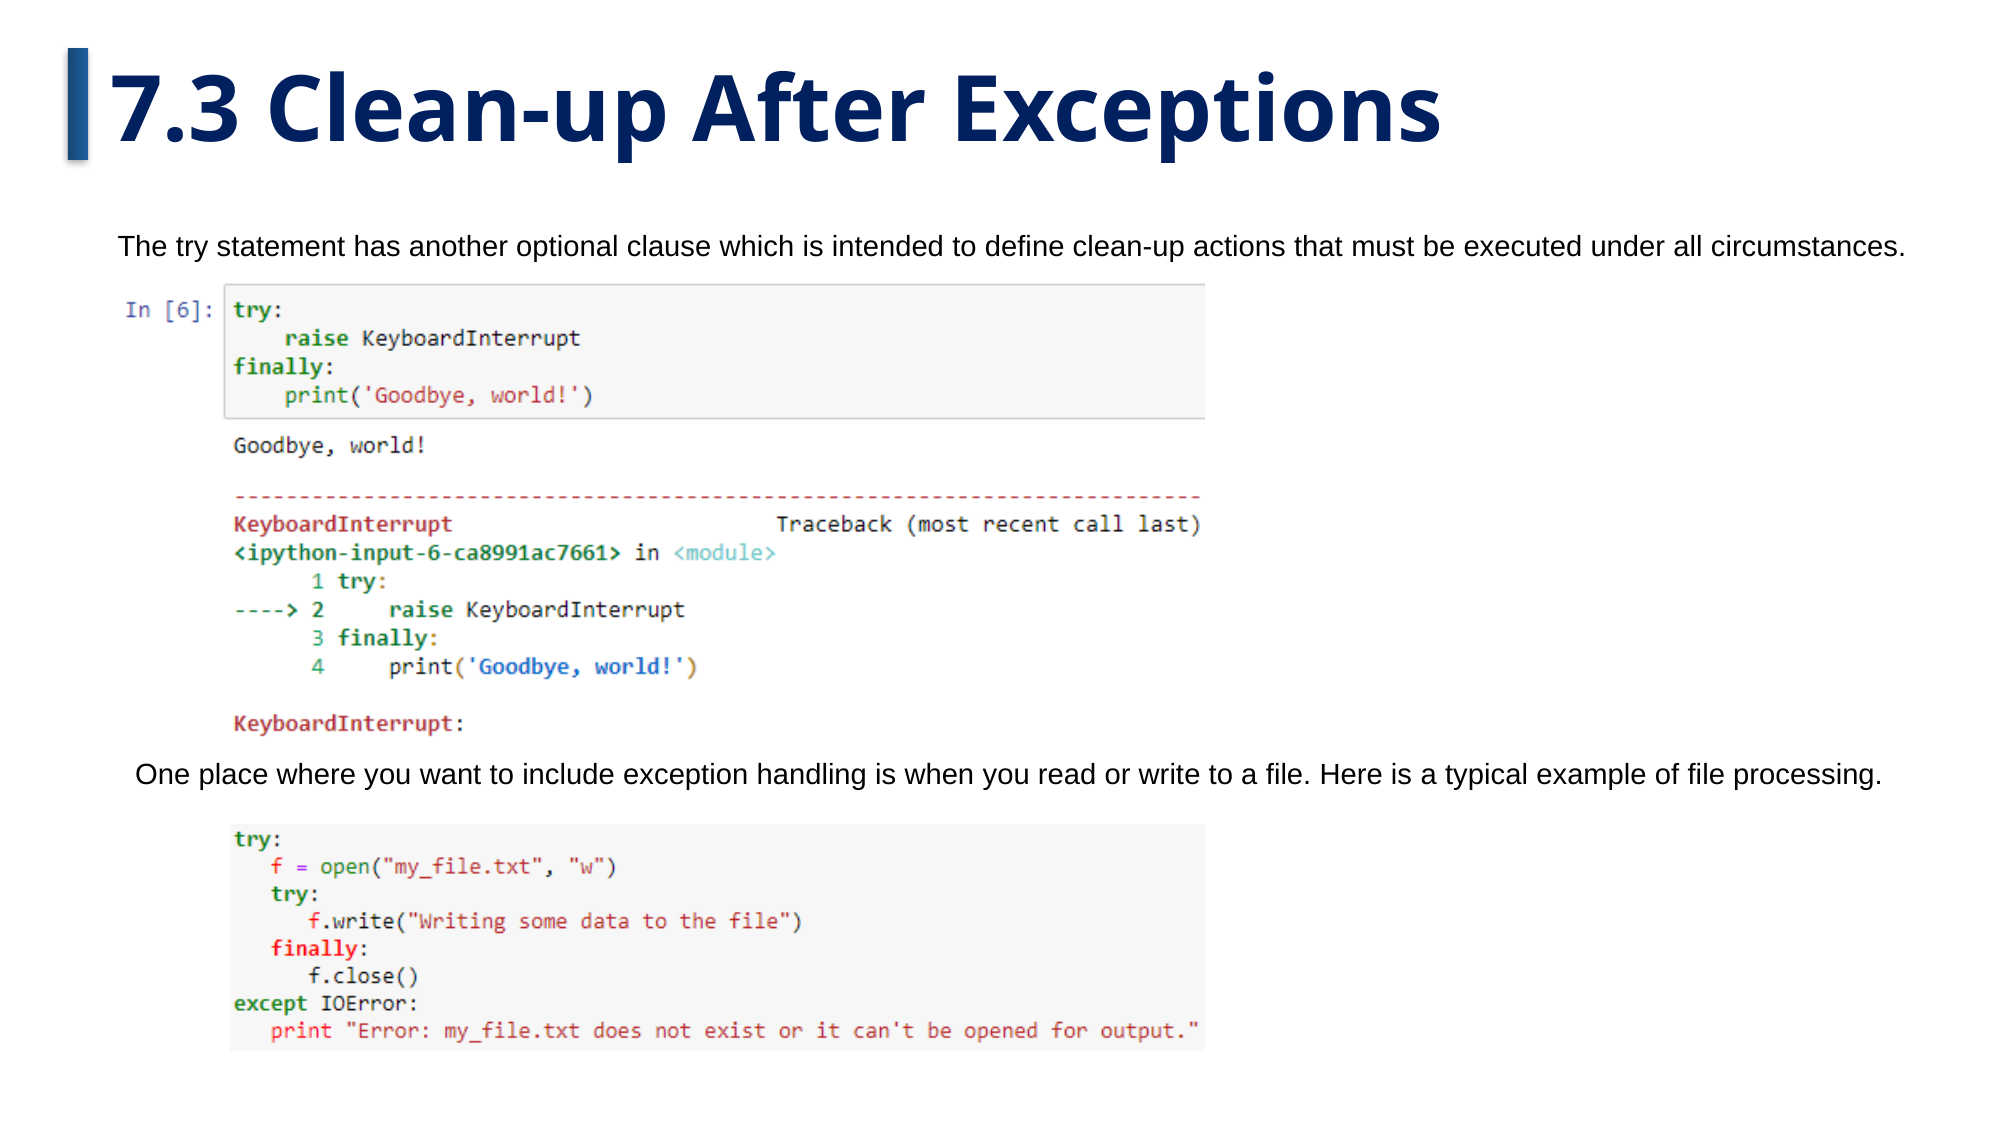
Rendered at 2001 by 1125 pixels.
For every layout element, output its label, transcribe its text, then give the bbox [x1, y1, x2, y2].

text_box One place where you want to include exception handling is when you read or write to a file. Here is a typical example of file processing. [120, 747, 2000, 798]
text_box The try statement has another optional clause which is intended to define clean-up actions that must be executed under all circumstances. [102, 220, 1952, 270]
text_box 7.3 Clean-up After Exceptions [102, 48, 1598, 169]
text_box [67, 48, 89, 160]
picture [230, 824, 1205, 1052]
picture [120, 278, 1205, 749]
